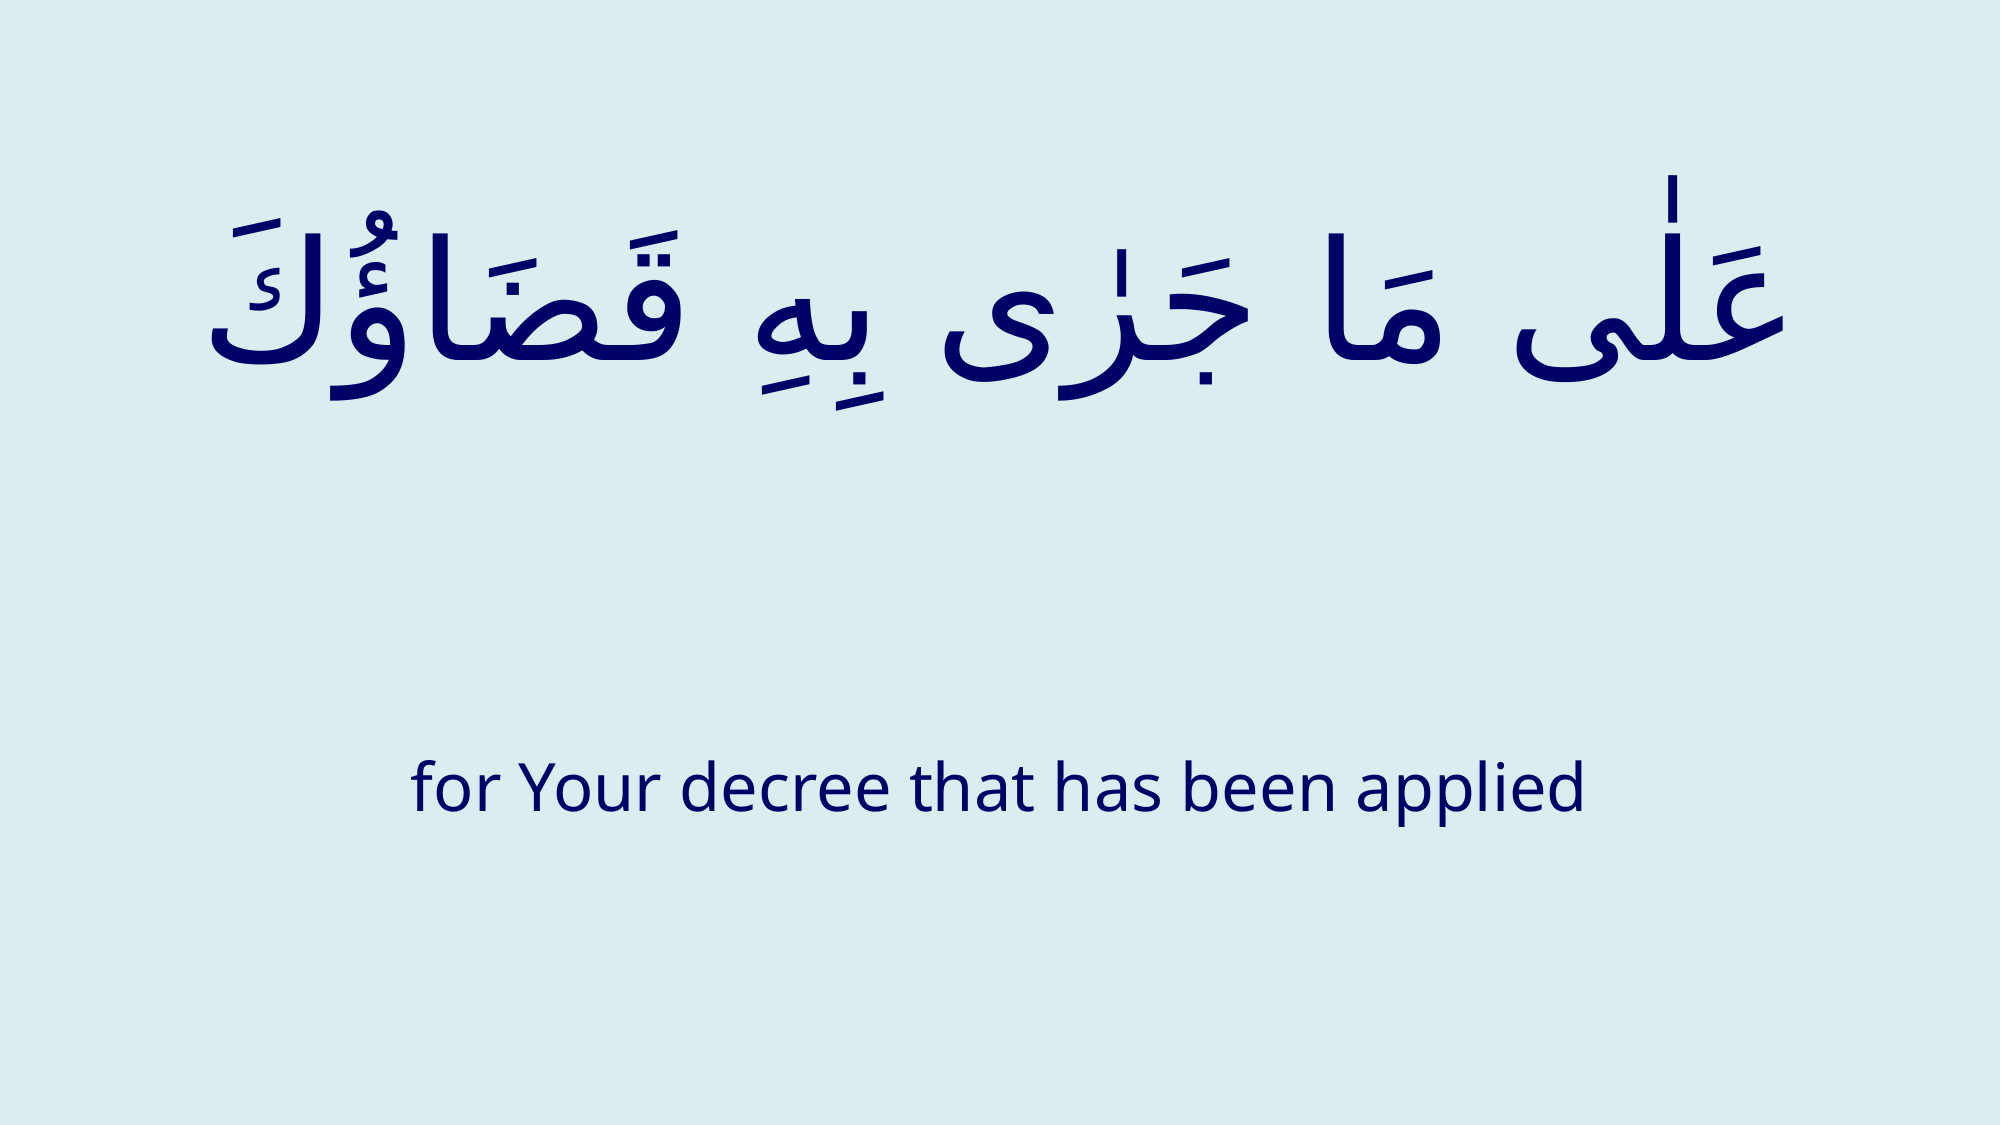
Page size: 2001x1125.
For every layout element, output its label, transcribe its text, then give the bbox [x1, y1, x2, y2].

title عَلٰى مَا جَرٰى بِهِ قَضَاؤُكَ [0, 200, 2000, 388]
list for Your decree that has been applied [356, 737, 1644, 1050]
